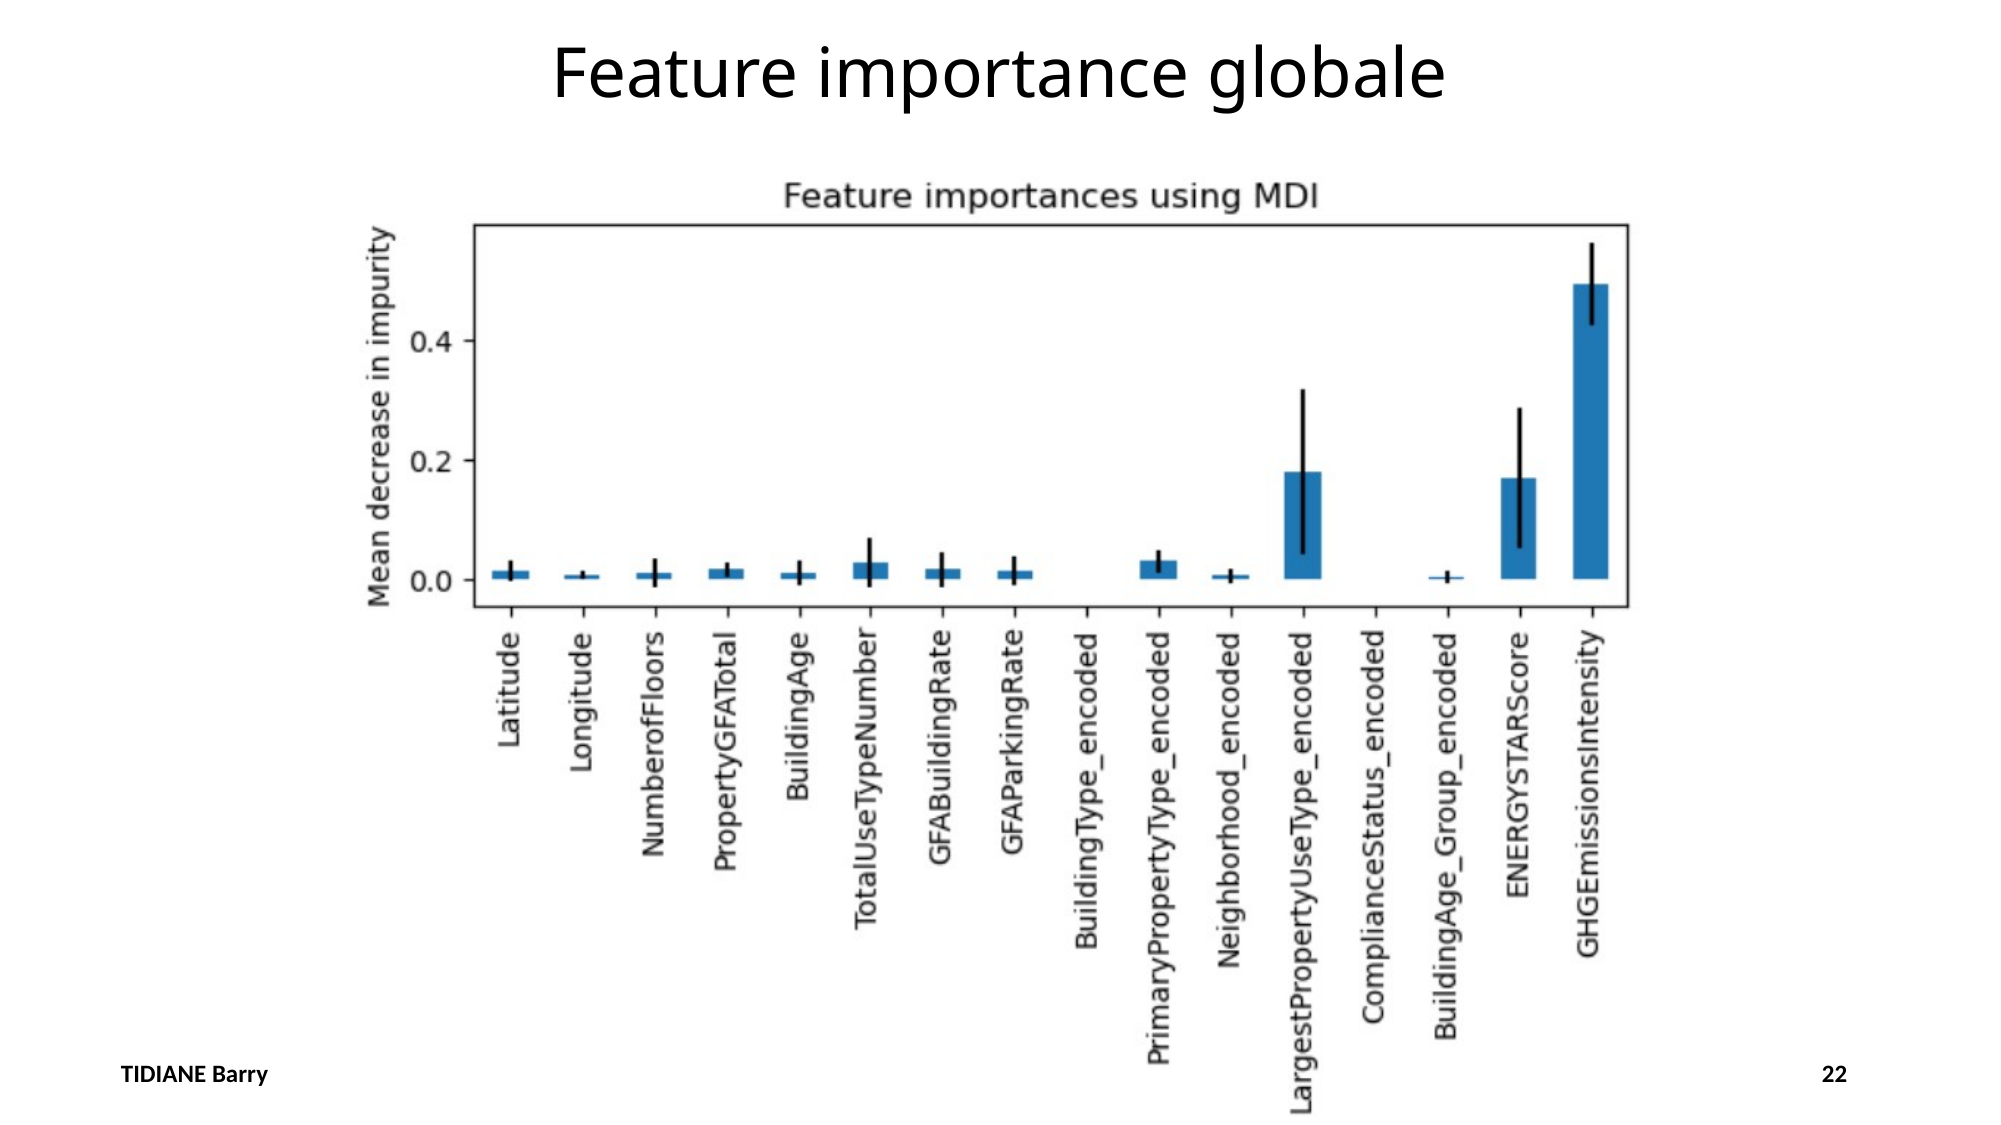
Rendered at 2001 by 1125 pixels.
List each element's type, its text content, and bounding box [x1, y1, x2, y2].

title Feature importance globale [194, 30, 1806, 121]
footer TIDIANE Barry [61, 1042, 301, 1103]
slide_number 22 [1758, 1042, 1863, 1103]
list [301, 153, 1758, 1121]
